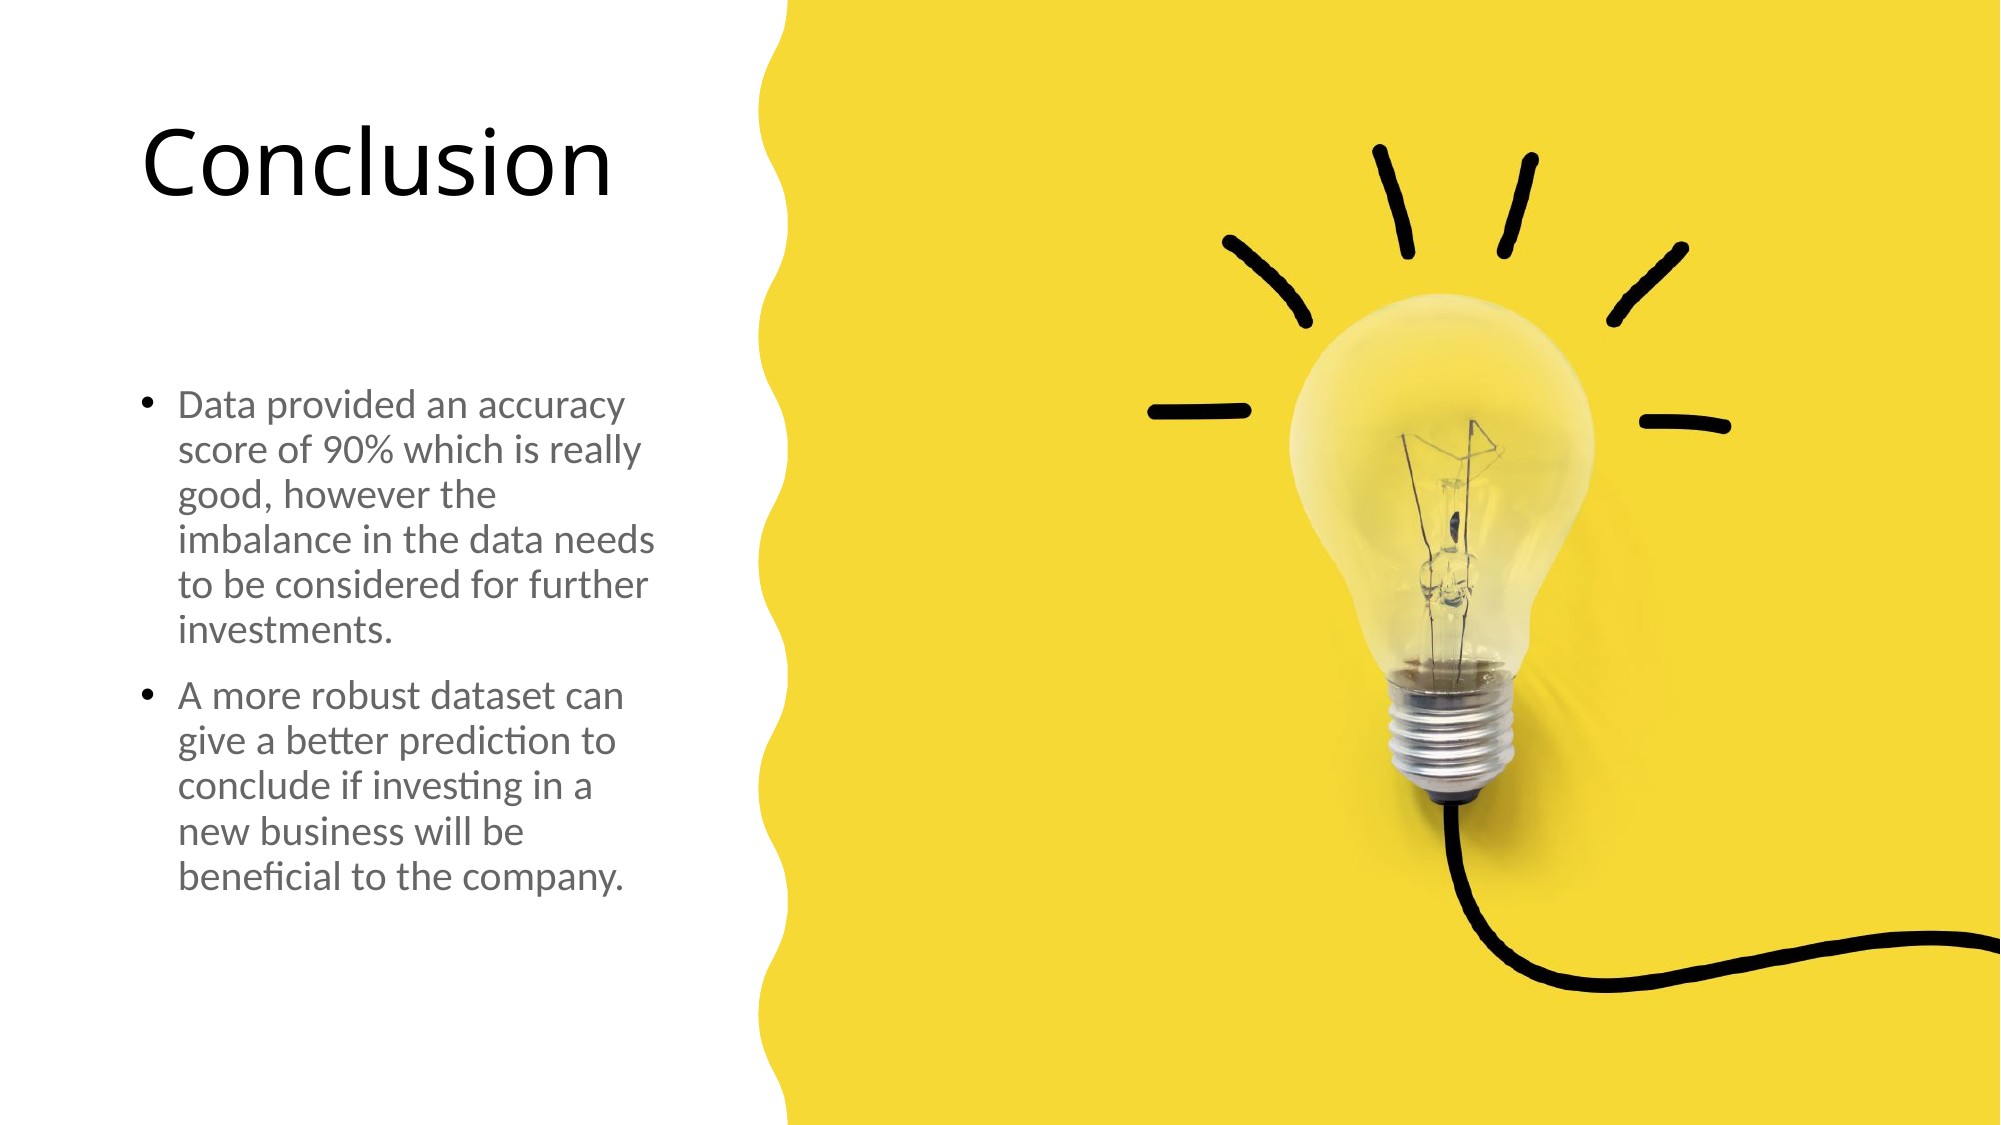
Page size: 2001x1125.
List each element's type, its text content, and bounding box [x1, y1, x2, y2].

list Data provided an accuracy score of 90% which is really good, however the imbalance in the data needs to be considered for further investments. A more robust dataset can give a better prediction to conclude if investing in a new business will be beneficial to the company. [125, 375, 685, 1006]
title Conclusion [125, 108, 685, 354]
picture [747, 0, 2000, 1125]
text_box [0, 0, 747, 1125]
